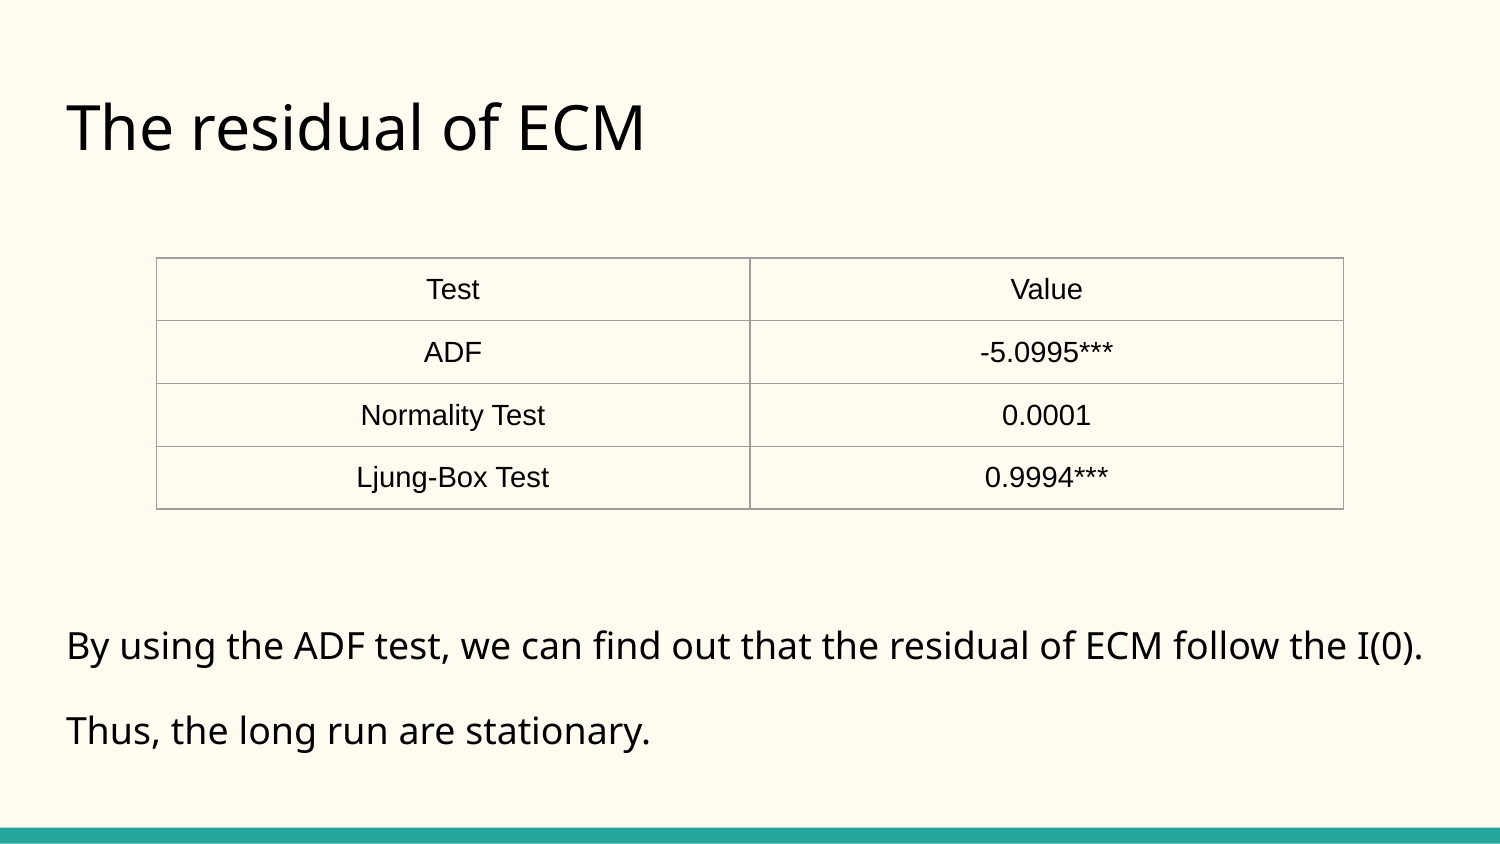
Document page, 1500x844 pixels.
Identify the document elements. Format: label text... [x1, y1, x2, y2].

table_cell Normality Test [157, 384, 749, 446]
table_header Value [751, 259, 1343, 320]
table_cell 0.9994*** [751, 447, 1343, 508]
list By using the ADF test, we can find out that the residual of ECM follow the I(0). Thus, the long run are stationary. [51, 600, 1449, 750]
table_header Test [157, 259, 749, 320]
table_cell ADF [157, 321, 749, 383]
table_cell -5.0995*** [751, 321, 1343, 383]
table_cell 0.0001 [751, 384, 1343, 446]
table_cell Ljung-Box Test [157, 447, 749, 508]
title The residual of ECM [51, 72, 1449, 174]
